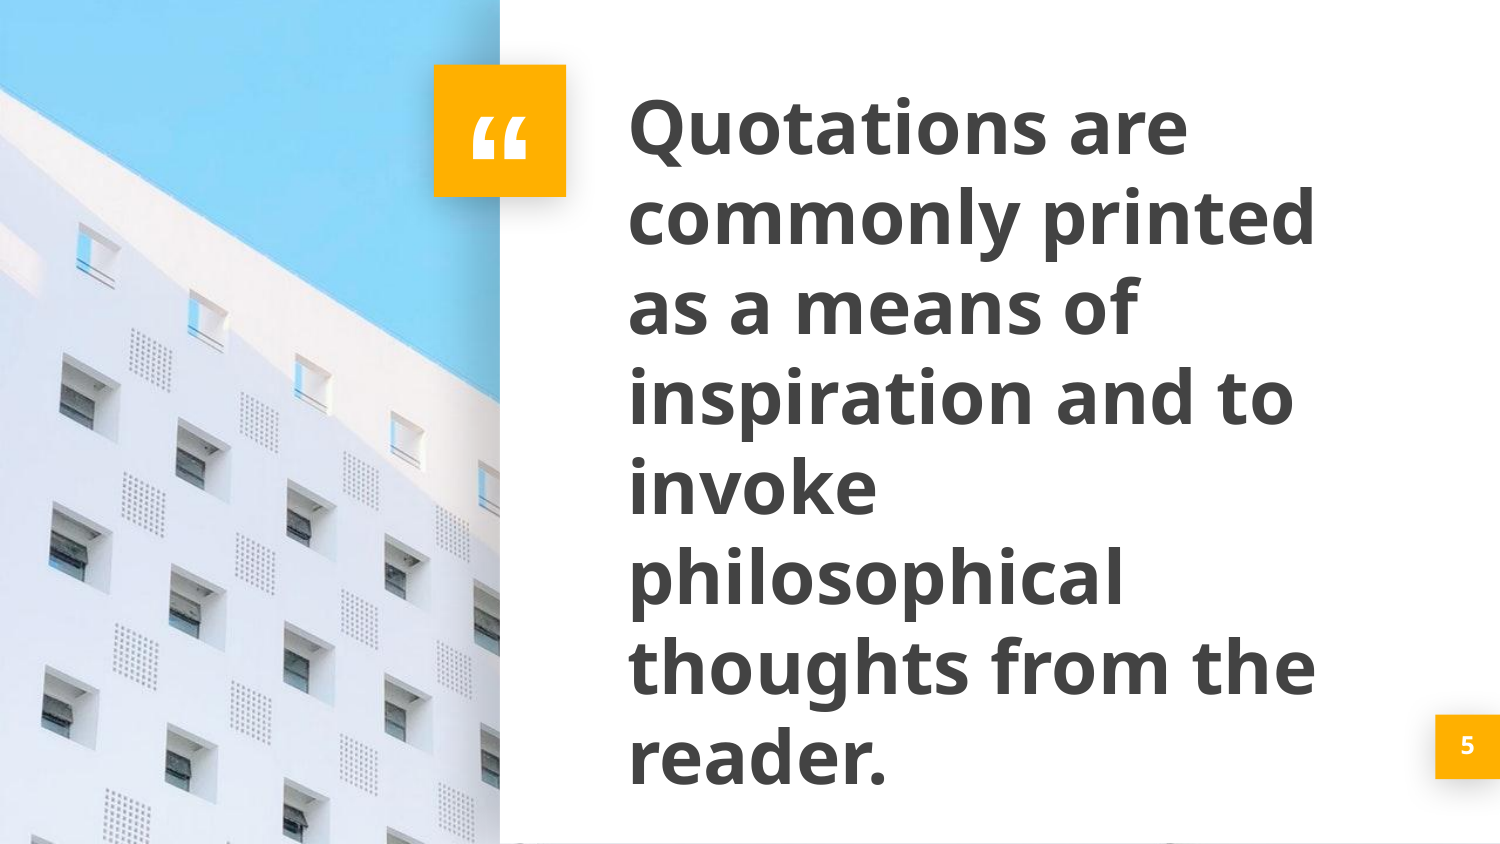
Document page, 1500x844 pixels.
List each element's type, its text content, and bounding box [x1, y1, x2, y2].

list Quotations are commonly printed as a means of inspiration and to invoke philosophical thoughts from the reader. [612, 64, 1386, 780]
slide_number 5 [1435, 714, 1500, 780]
picture [0, 0, 499, 844]
